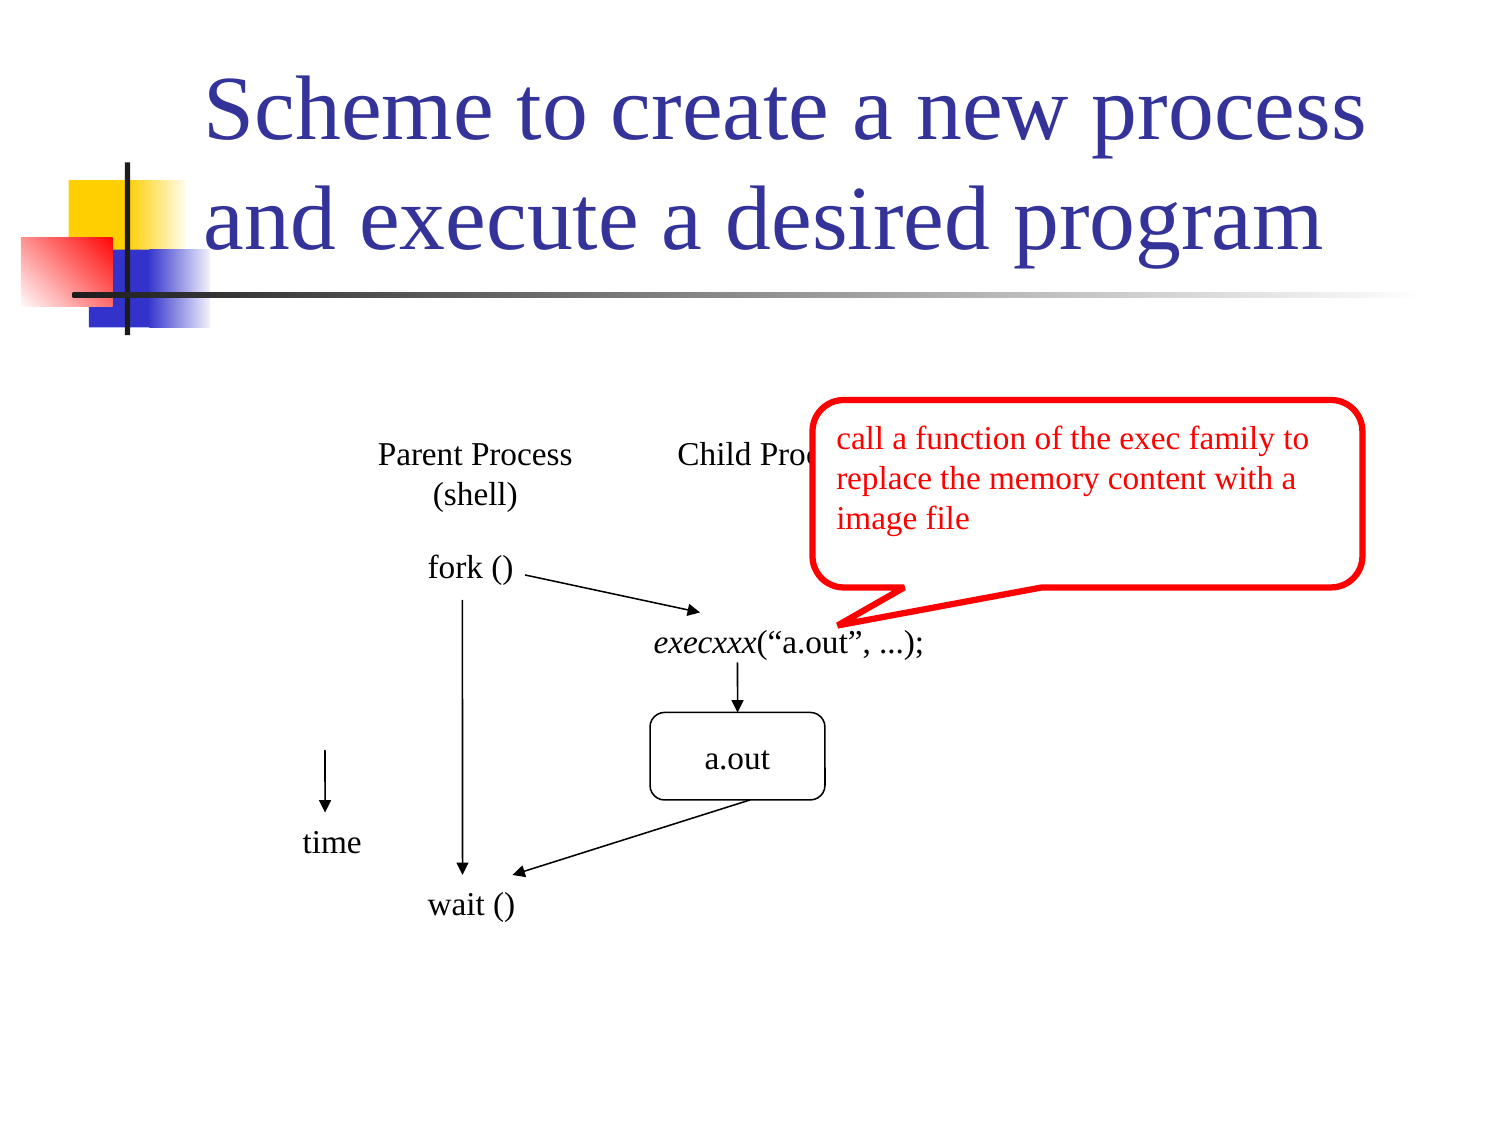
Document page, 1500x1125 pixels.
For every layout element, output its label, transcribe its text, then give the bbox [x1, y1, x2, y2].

text_box call a function of the exec family to replace the memory content with a image file [813, 399, 1363, 607]
title Scheme to create a new process and execute a desired program [188, 35, 1468, 275]
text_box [287, 424, 941, 931]
